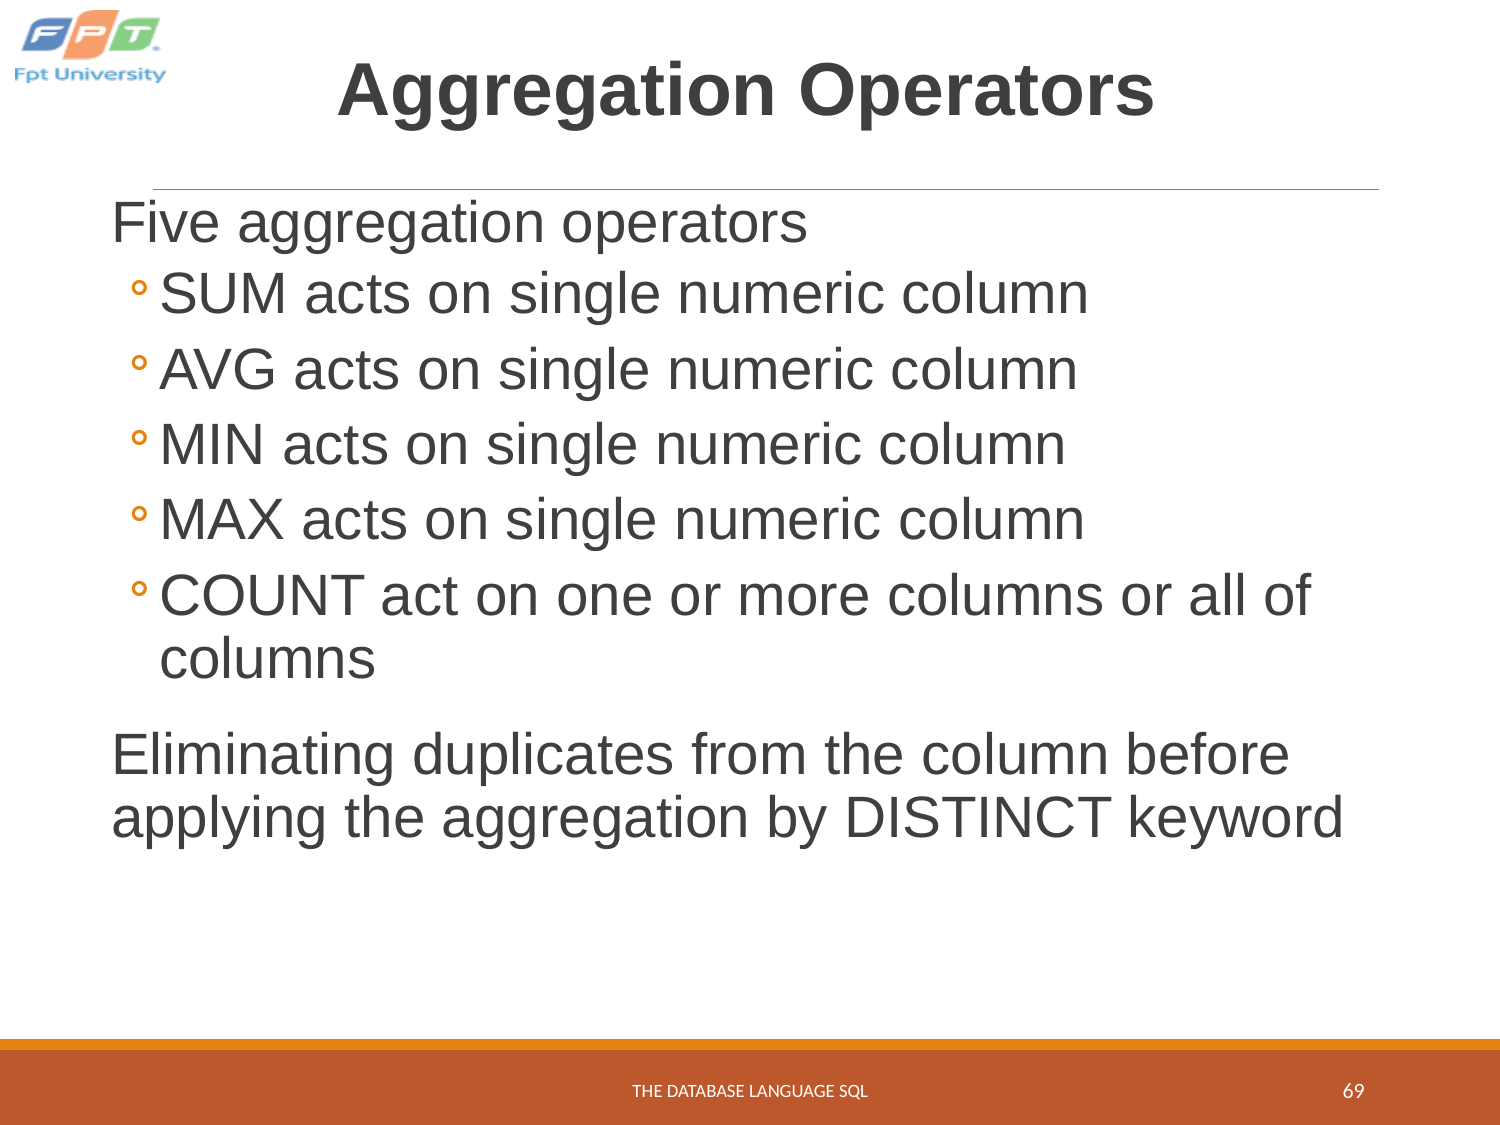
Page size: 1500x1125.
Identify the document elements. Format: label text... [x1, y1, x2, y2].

picture [15, 10, 166, 83]
list Five aggregation operators SUM acts on single numeric column AVG acts on single numeric column MIN acts on single numeric column MAX acts on single numeric column COUNT act on one or more columns or all of columns Eliminating duplicates from the column before applying the aggregation by DISTINCT keyword [96, 185, 1399, 1017]
slide_number 69 [1218, 1059, 1380, 1120]
footer THE DATABASE LANGUAGE SQL [453, 1059, 1047, 1120]
title Aggregation Operators [96, 47, 1399, 185]
